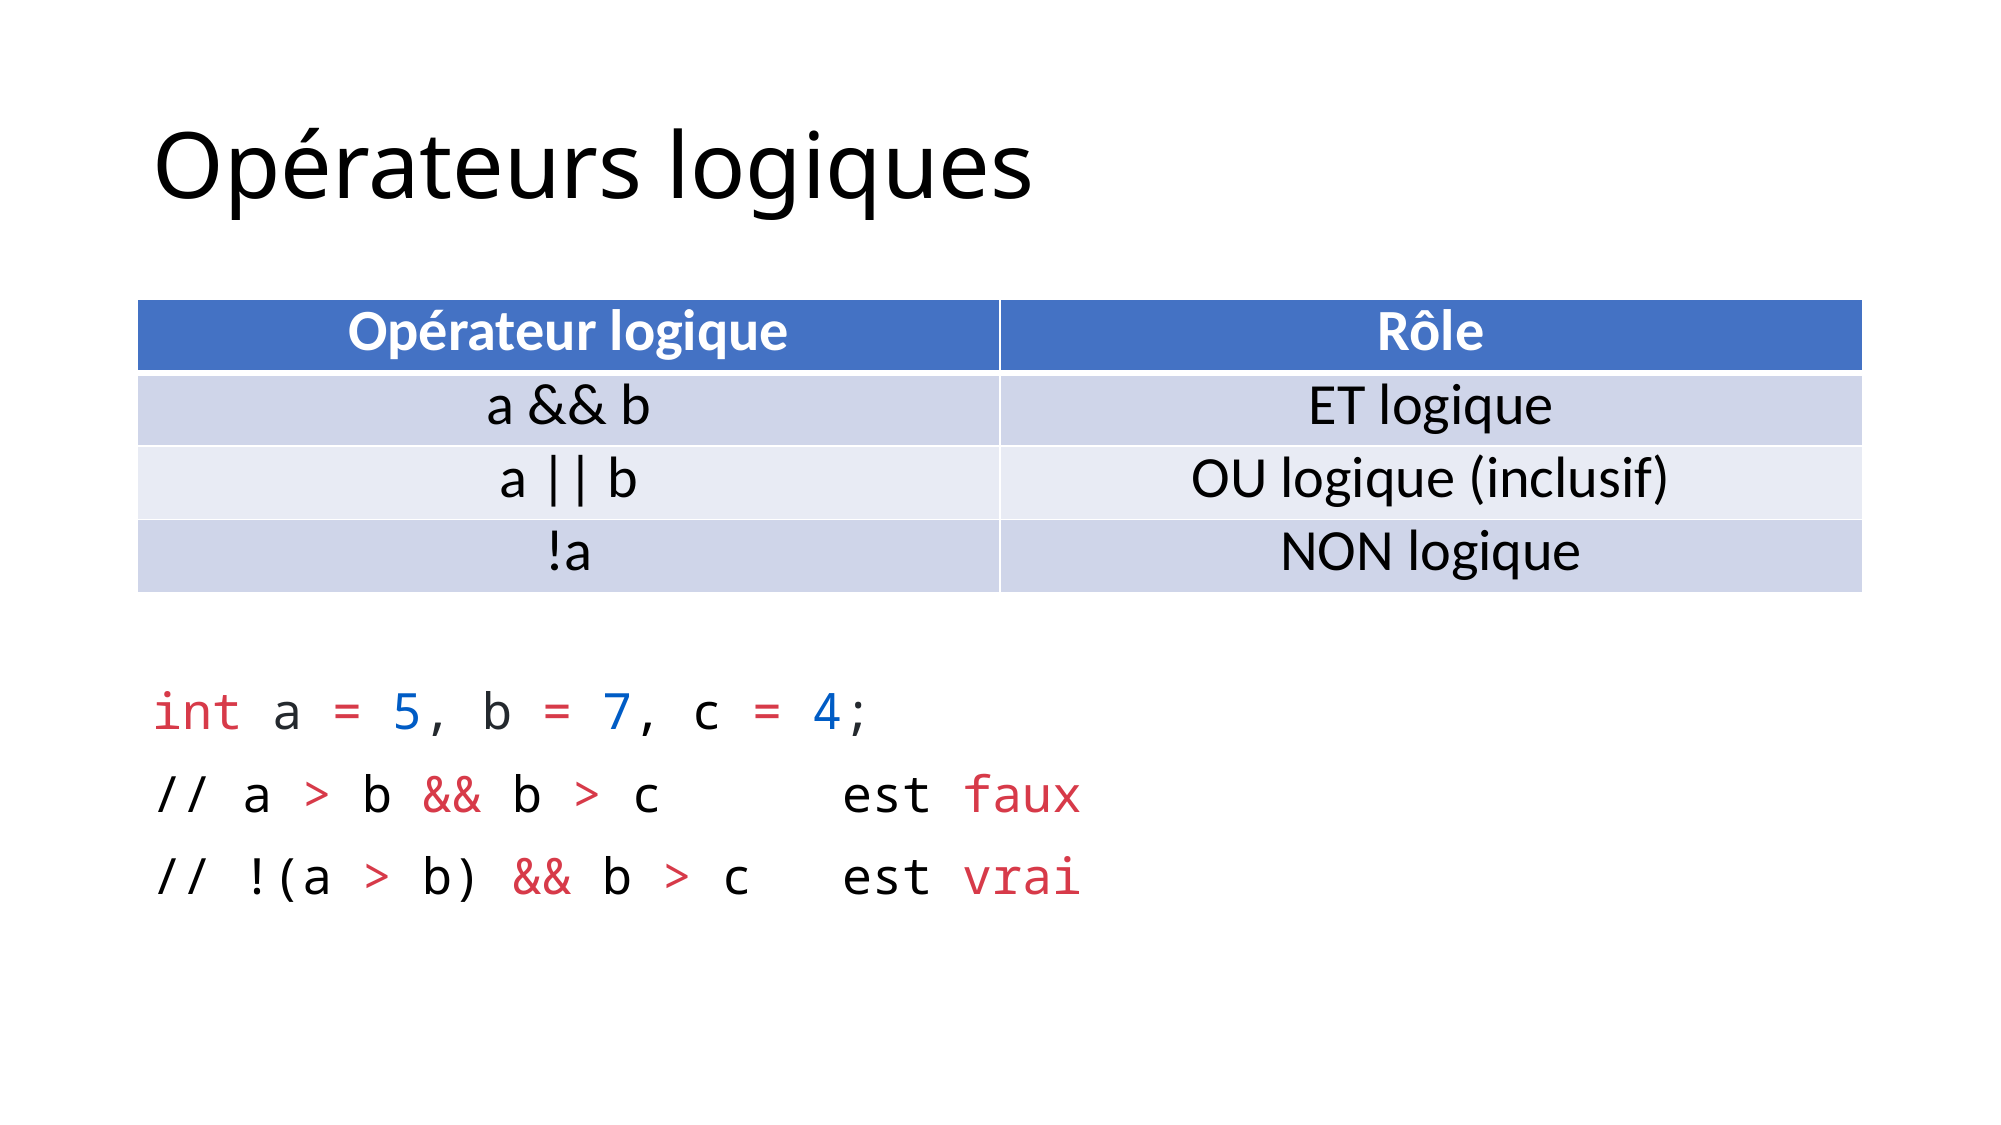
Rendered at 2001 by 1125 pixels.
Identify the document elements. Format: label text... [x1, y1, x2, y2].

title Opérateurs logiques [137, 59, 1863, 278]
text_box int a = 5, b = 7, c = 4; // a > b && b > c est faux // !(a > b) && b > c est vrai [137, 300, 1863, 1083]
